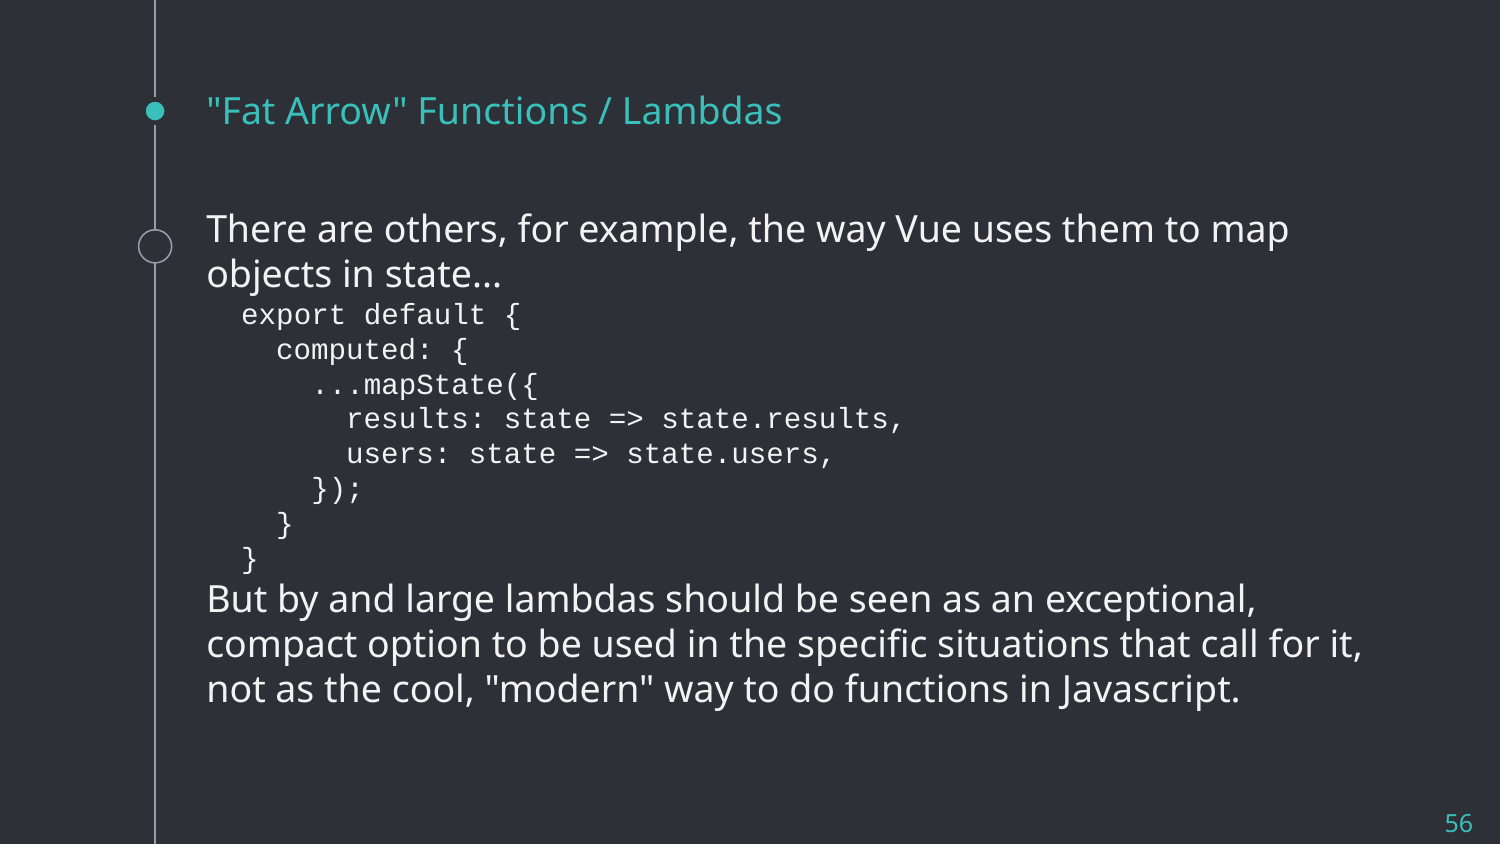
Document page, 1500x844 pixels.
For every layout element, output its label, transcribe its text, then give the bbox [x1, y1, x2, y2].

slide_number 56 [1398, 792, 1489, 844]
title "Fat Arrow" Functions / Lambdas [191, 90, 1317, 147]
list There are others, for example, the way Vue uses them to map objects in state... export default { computed: { ...mapState({ results: state => state.results, users: state => state.users, }); } } But by and large lambdas should be seen as an exceptional, compact option to be used in the specific situations that call for it, not as the cool, "modern" way to do functions in Javascript. [191, 189, 1399, 802]
